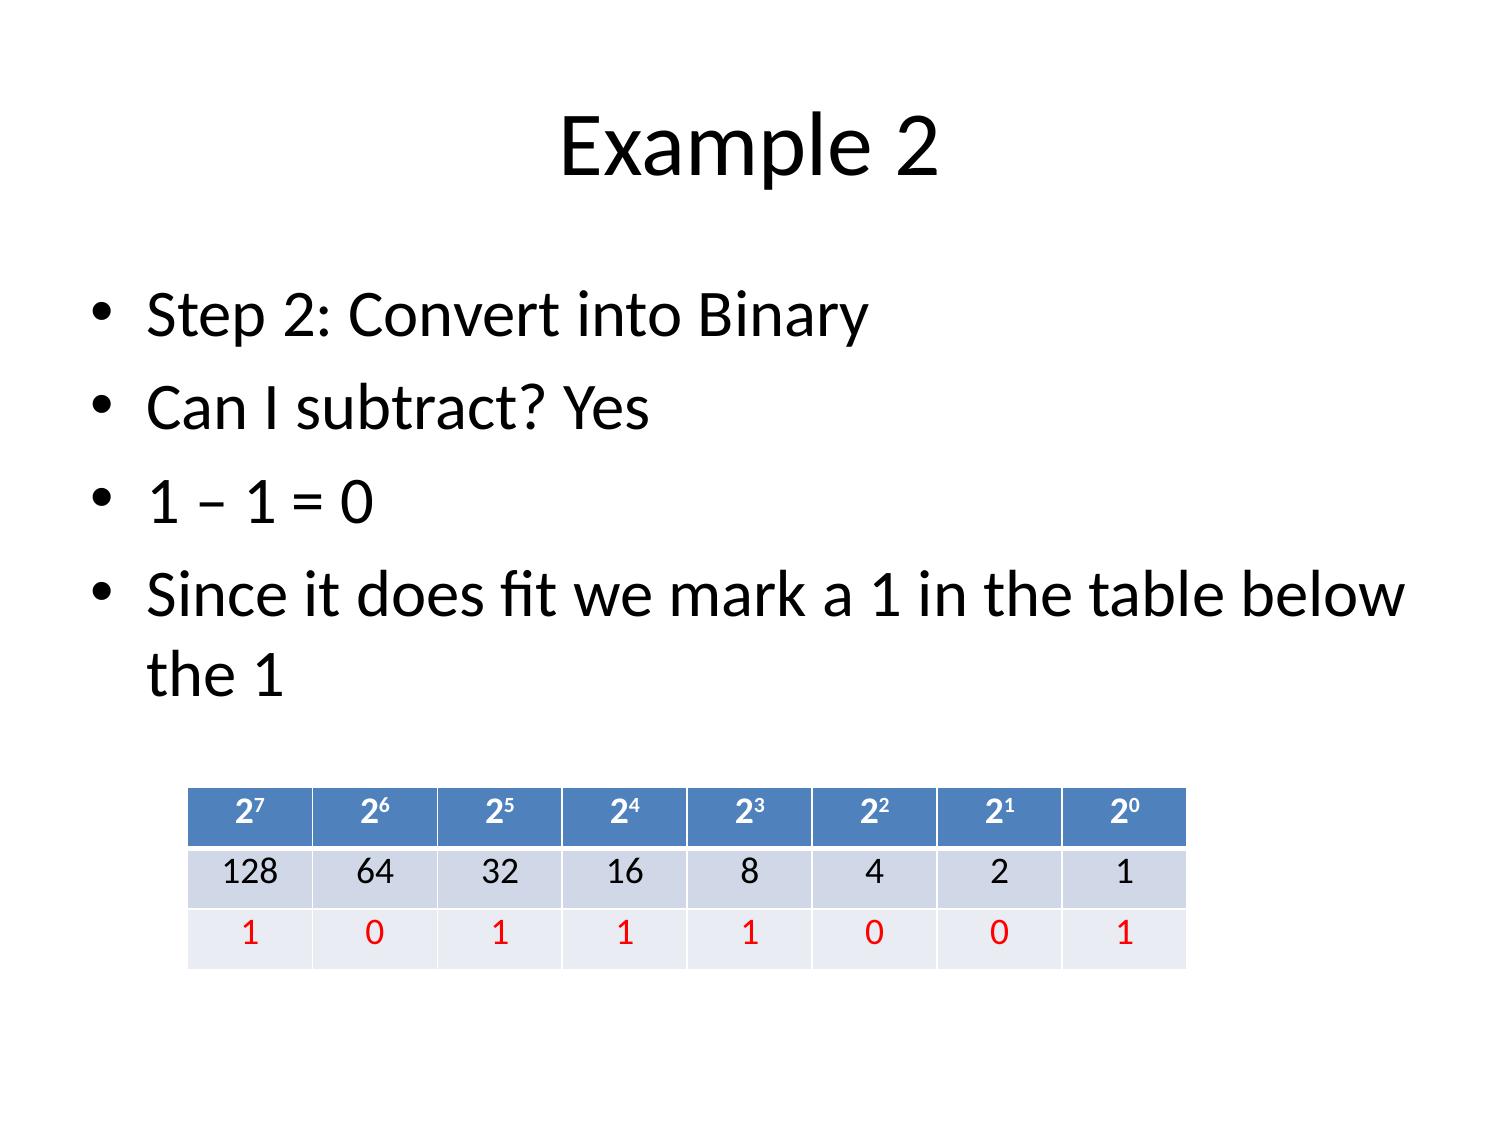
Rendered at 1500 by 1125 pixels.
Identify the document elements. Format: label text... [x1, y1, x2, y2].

table_cell 0 [938, 910, 1061, 969]
title Example 2 [75, 45, 1425, 233]
table_cell 1 [188, 910, 312, 969]
table_cell 32 [438, 851, 561, 908]
table_header 20 [1063, 788, 1186, 846]
table_header 27 [188, 788, 312, 846]
table_cell 1 [688, 910, 811, 969]
table_cell 1 [1063, 851, 1186, 908]
table_cell 4 [813, 851, 936, 908]
table_header 26 [313, 788, 437, 846]
table_cell 16 [563, 851, 686, 908]
table_cell 8 [688, 851, 811, 908]
table_cell 1 [438, 910, 561, 969]
table_header 21 [938, 788, 1061, 846]
table_cell 0 [313, 910, 437, 969]
table_cell 128 [188, 851, 312, 908]
table_cell 1 [563, 910, 686, 969]
table_header 23 [688, 788, 811, 846]
table_cell 2 [938, 851, 1061, 908]
table_header 25 [438, 788, 561, 846]
list Step 2: Convert into Binary Can I subtract? Yes 1 – 1 = 0 Since it does fit we mark a 1 in the table below the 1 [75, 262, 1425, 1005]
table_cell 0 [813, 910, 936, 969]
table_cell 1 [1063, 910, 1186, 969]
table_header 24 [563, 788, 686, 846]
table_header 22 [813, 788, 936, 846]
table_cell 64 [313, 851, 437, 908]
